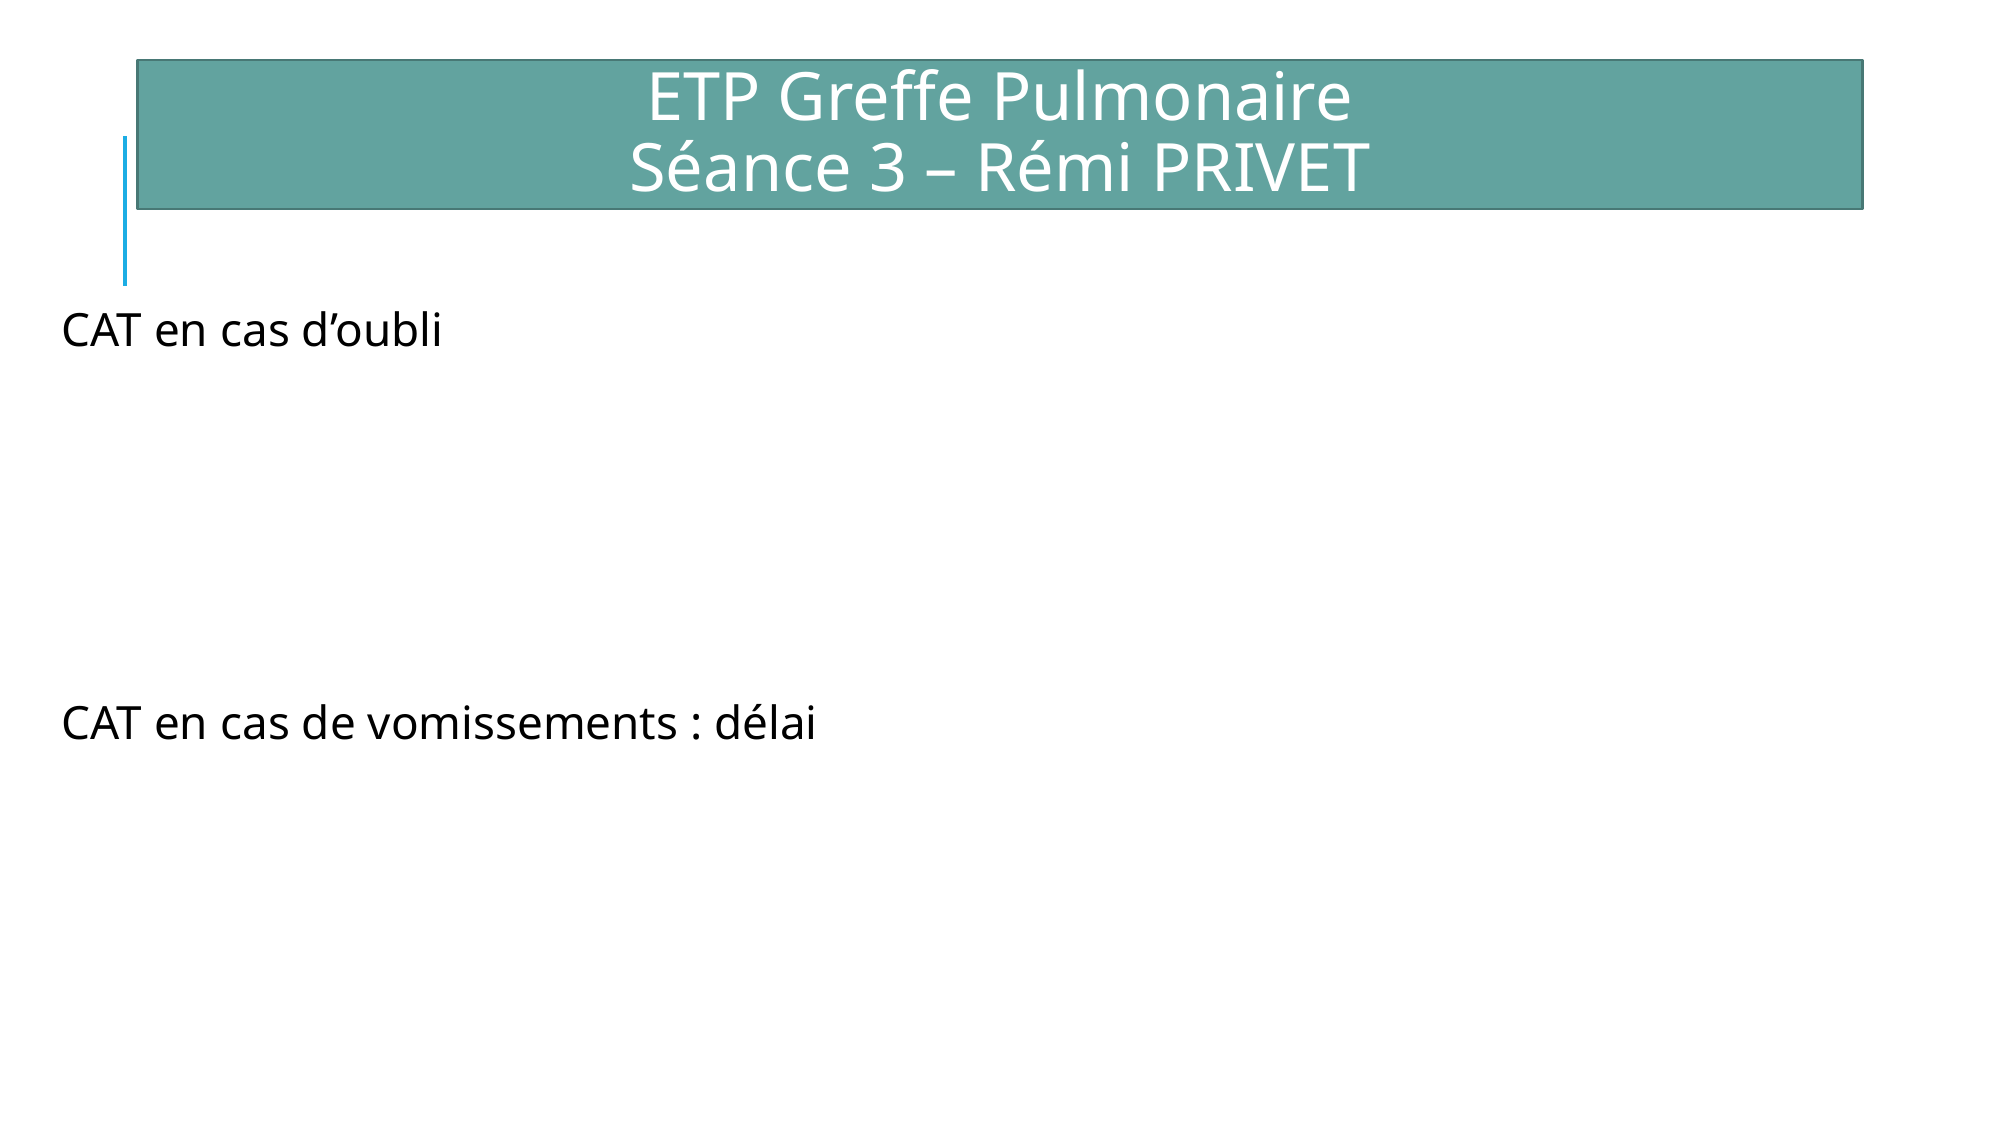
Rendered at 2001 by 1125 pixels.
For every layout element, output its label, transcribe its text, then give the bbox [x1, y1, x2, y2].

text_box ETP Greffe Pulmonaire Séance 3 – Rémi PRIVET [136, 59, 1864, 210]
list CAT en cas d’oubli CAT en cas de vomissements : délai [39, 299, 1863, 1014]
